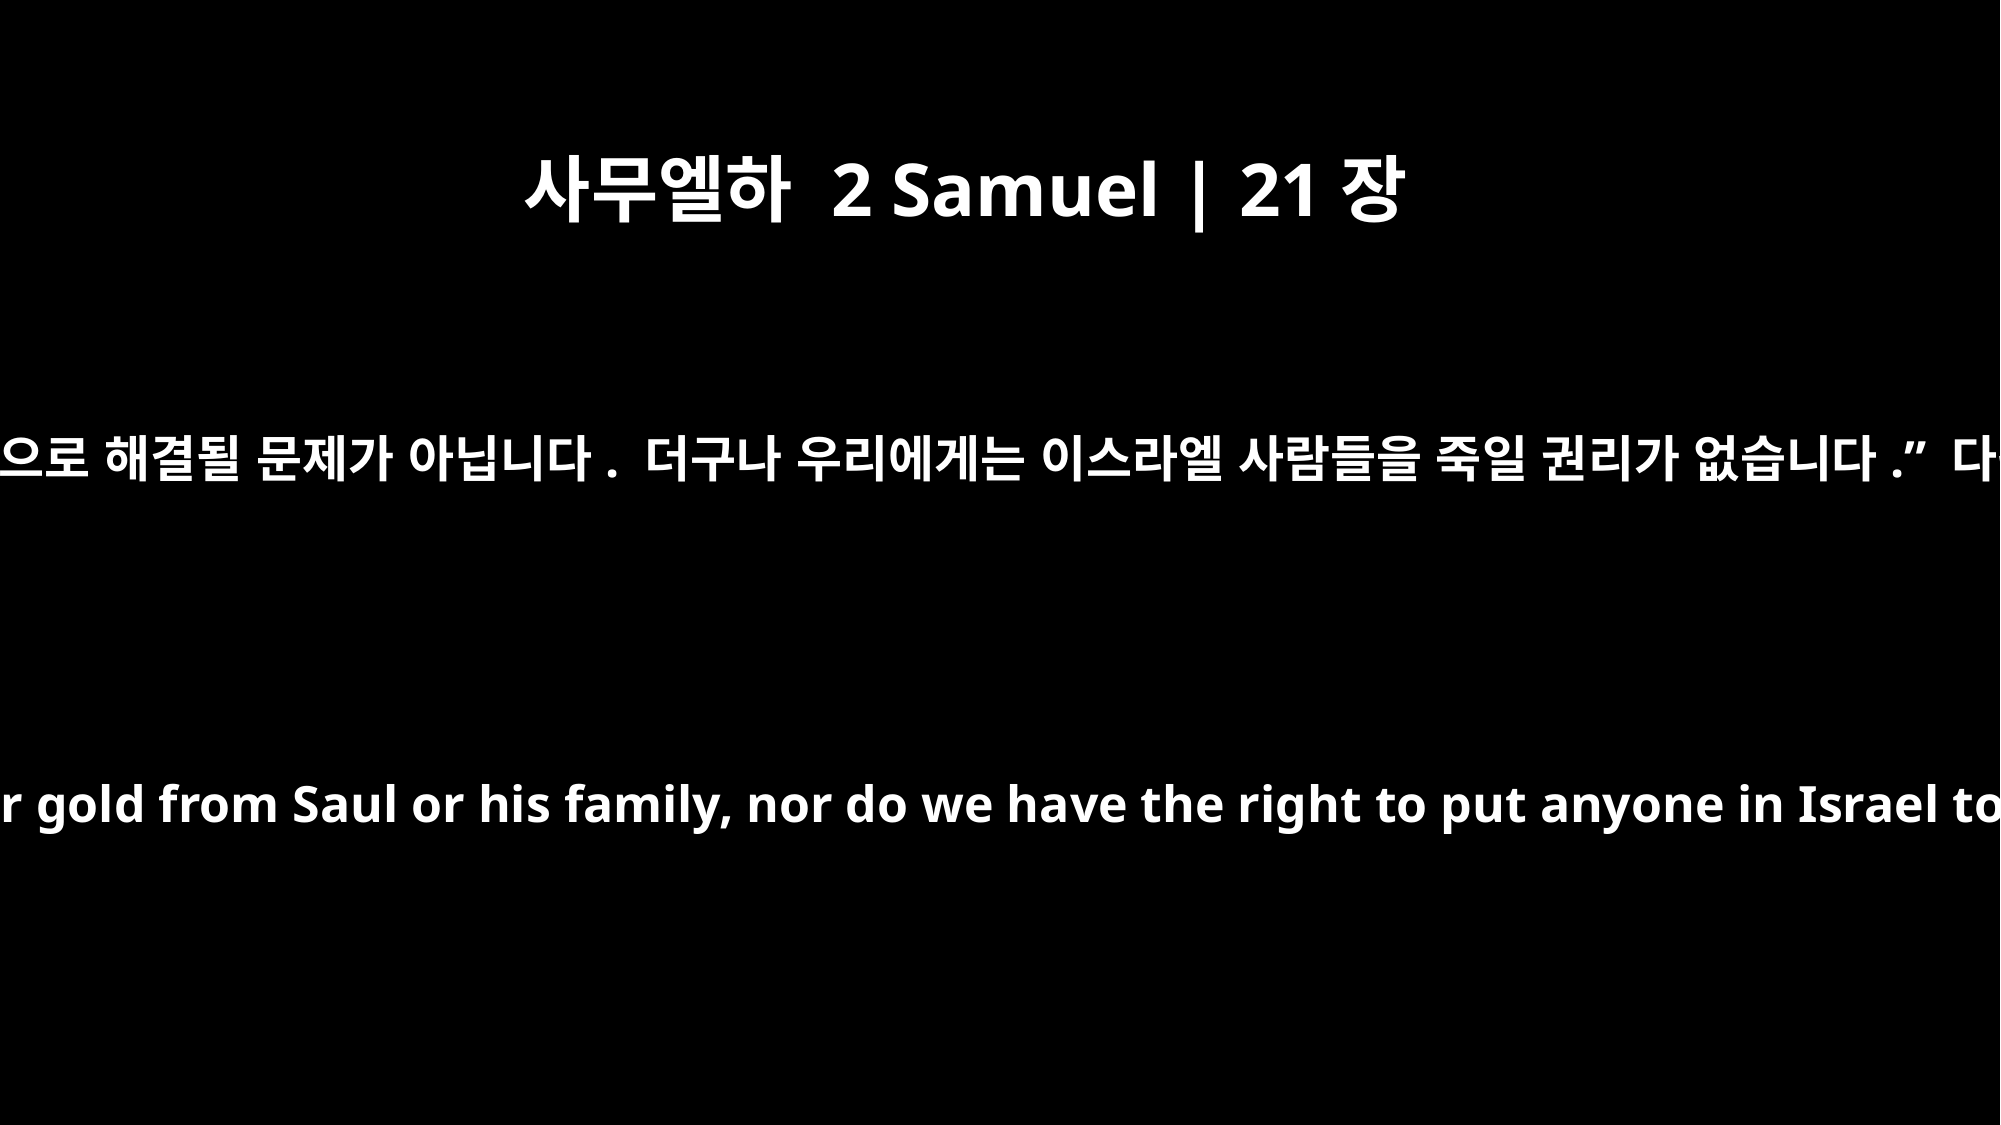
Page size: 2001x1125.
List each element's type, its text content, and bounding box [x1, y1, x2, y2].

text_box 4 기브온 사람들이 다윗에게 대답했습니다. “사울과 그 집안과 우리의 분쟁은 금이나 은으로 해결될 문제가 아닙니다. 더구나 우리에게는 이스라엘 사람들을 죽일 권리가 없습니다.” 다윗이 물었습니다. “그렇다면 내가 너희를 위해 무엇을 어떻게 해 주면 되겠느냐?” [0, 359, 2000, 495]
text_box The Gibeonites answered him, "We have no right to demand silver or gold from Saul or his family, nor do we have the right to put anyone in Israel to death." "What do you want me to do for you?" David asked. [0, 764, 2000, 840]
text_box 사무엘하 2 Samuel | 21장 [509, 136, 1423, 239]
